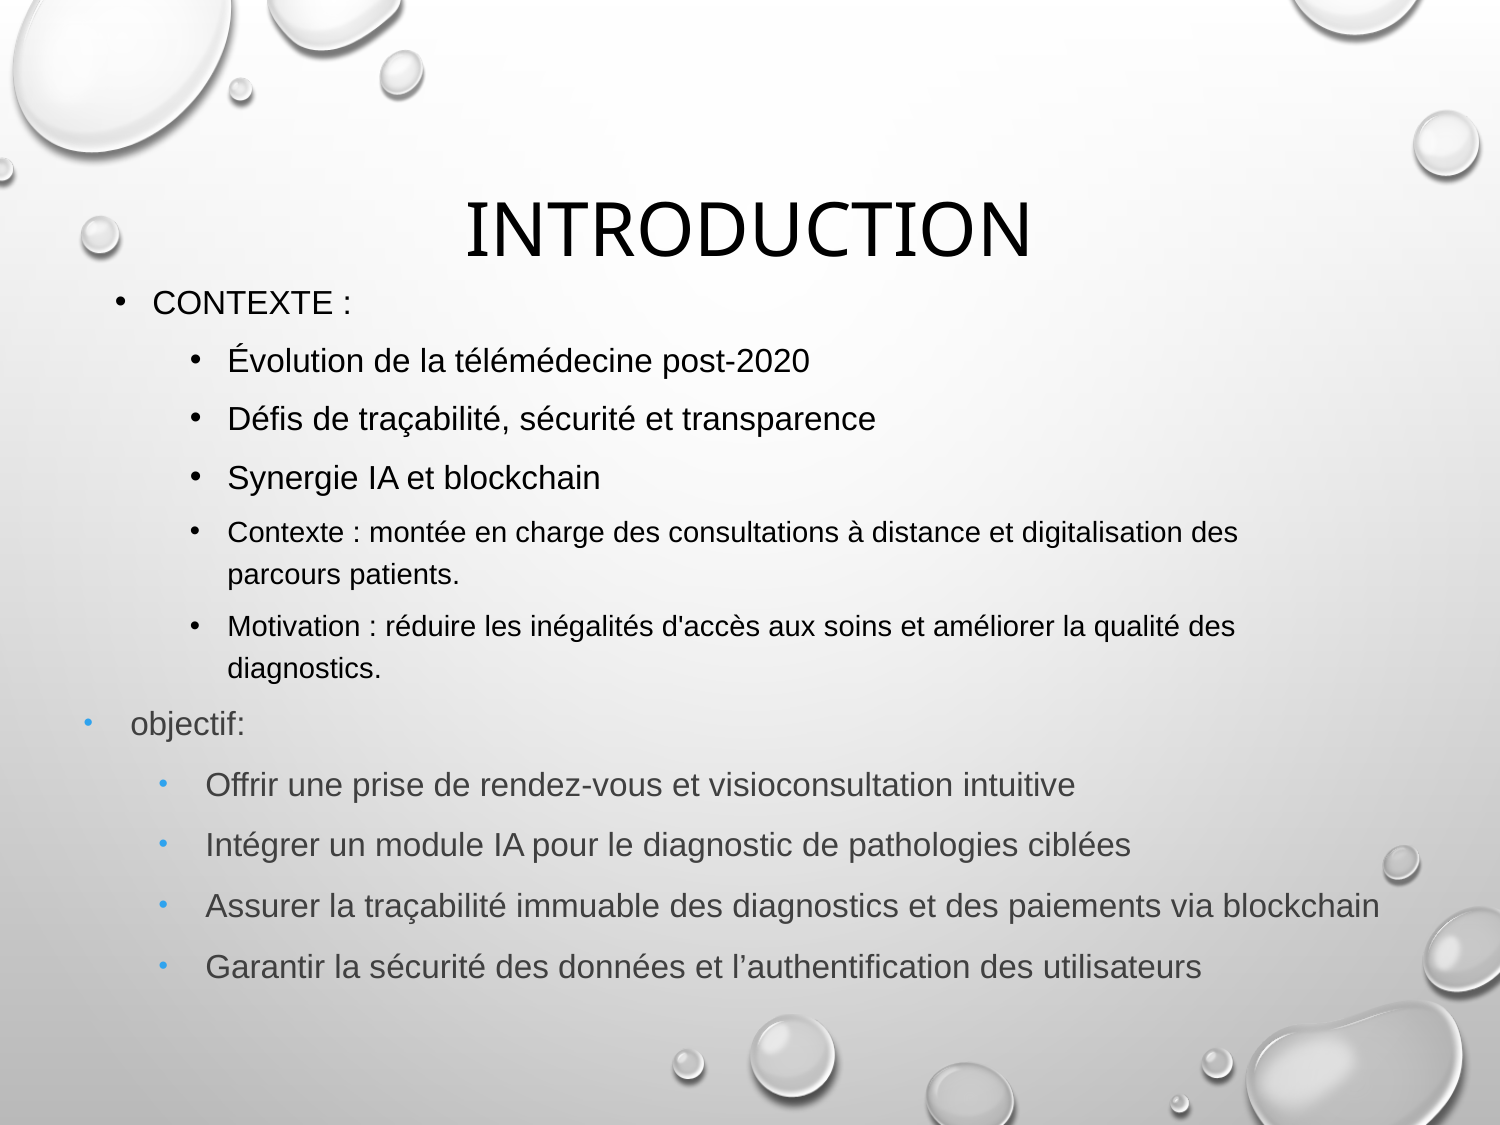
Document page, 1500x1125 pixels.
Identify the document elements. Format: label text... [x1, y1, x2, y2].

list Contexte : Évolution de la télémédecine post-2020 Défis de traçabilité, sécurité et transparence Synergie IA et blockchain Contexte : montée en charge des consultations à distance et digitalisation des parcours patients. Motivation : réduire les inégalités d'accès aux soins et améliorer la qualité des diagnostics. [99, 265, 1257, 633]
text_box objectif: Offrir une prise de rendez-vous et visioconsultation intuitive Intégrer un module IA pour le diagnostic de pathologies ciblées Assurer la traçabilité immuable des diagnostics et des paiements via blockchain Garantir la sécurité des données et l’authentification des utilisateurs [68, 633, 1469, 993]
picture [0, 0, 1500, 1125]
title Introduction [112, 101, 1388, 364]
